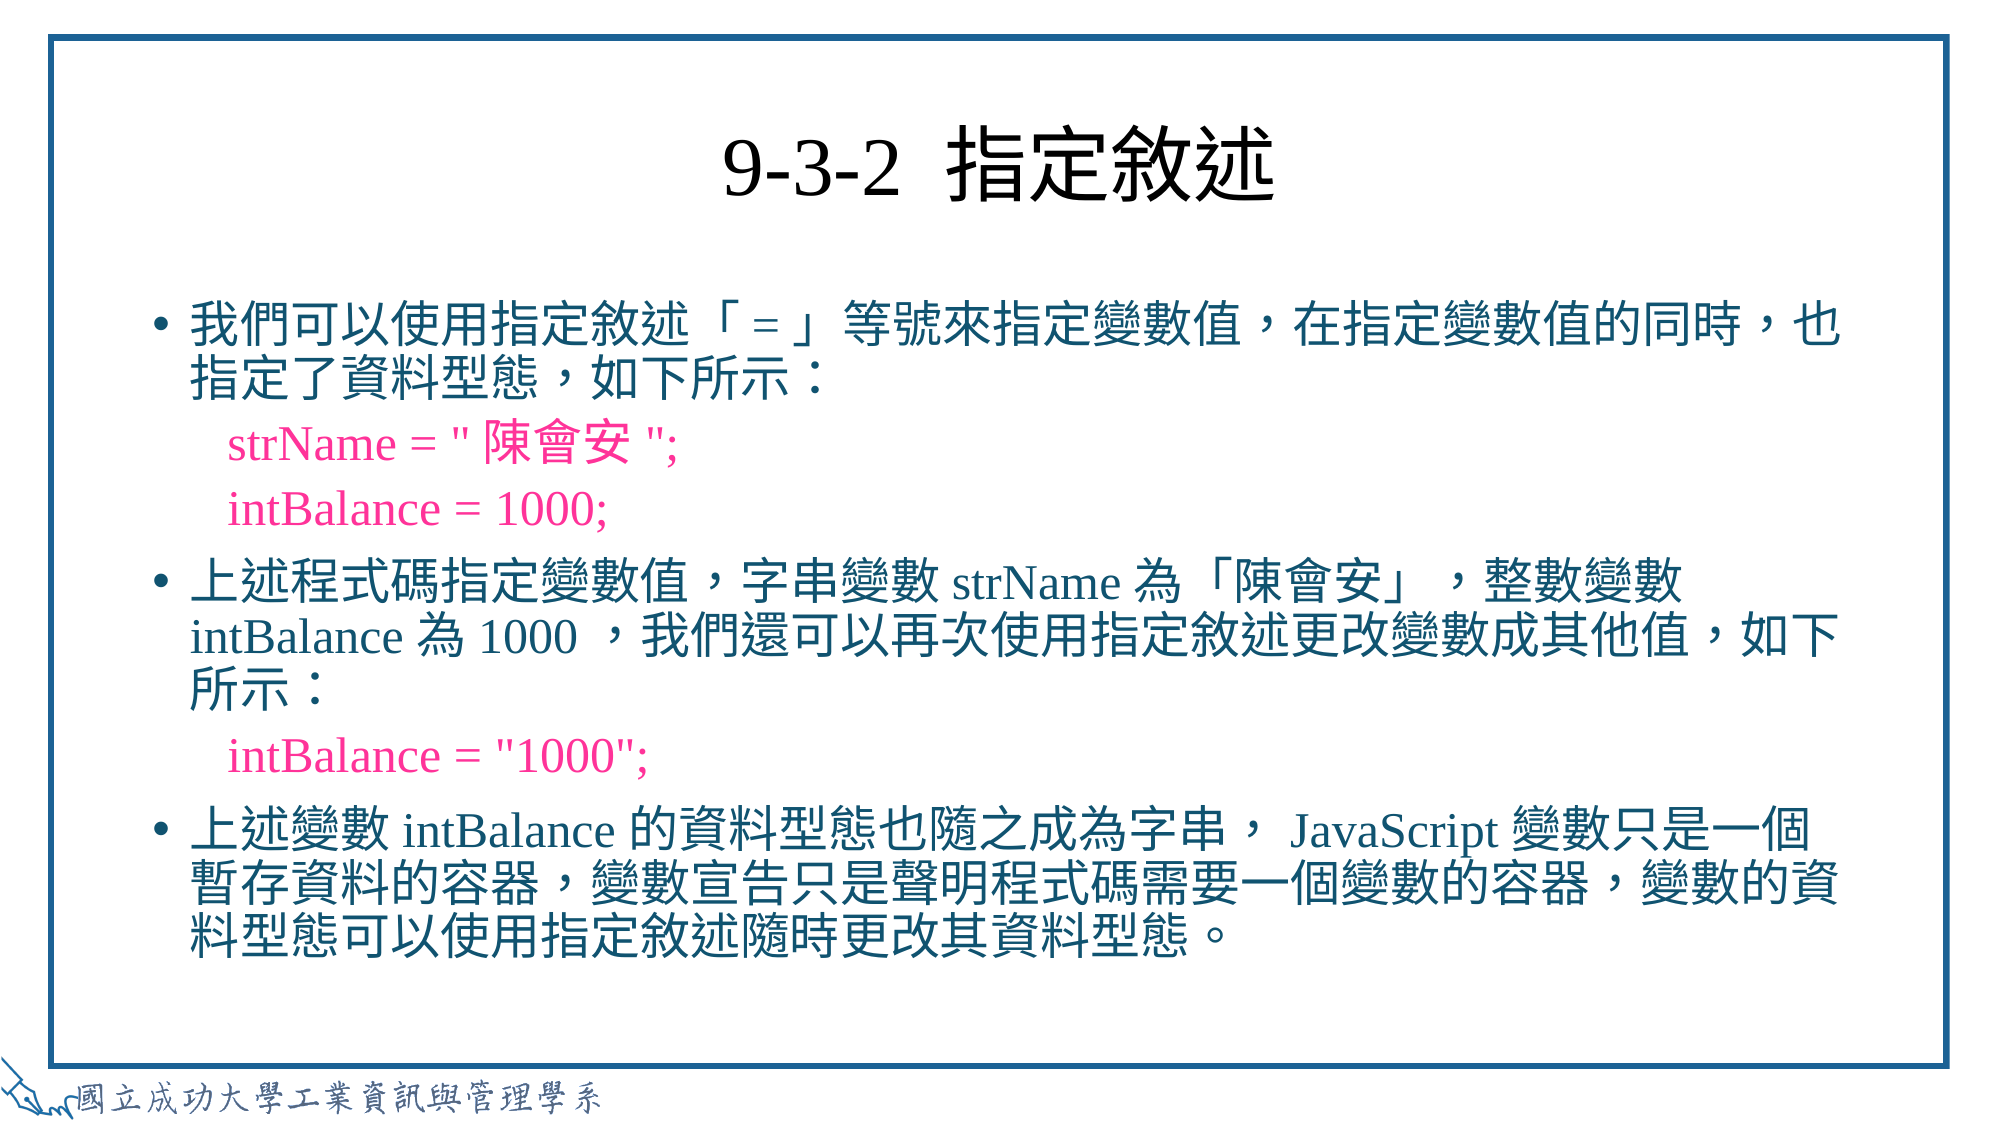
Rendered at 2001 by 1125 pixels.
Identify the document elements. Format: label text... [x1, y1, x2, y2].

picture [0, 1049, 80, 1125]
list 我們可以使用指定敘述「=」等號來指定變數值，在指定變數值的同時，也指定了資料型態，如下所示： strName = "陳會安"; intBalance = 1000; 上述程式碼指定變數值，字串變數strName為「陳會安」，整數變數intBalance為1000，我們還可以再次使用指定敘述更改變數成其他值，如下所示： intBalance = "1000"; 上述變數intBalance的資料型態也隨之成為字串，JavaScript變數只是一個暫存資料的容器，變數宣告只是聲明程式碼需要一個變數的容器，變數的資料型態可以使用指定敘述隨時更改其資料型態。 [137, 291, 1863, 1006]
title 9-3-2 指定敘述 [137, 59, 1863, 278]
